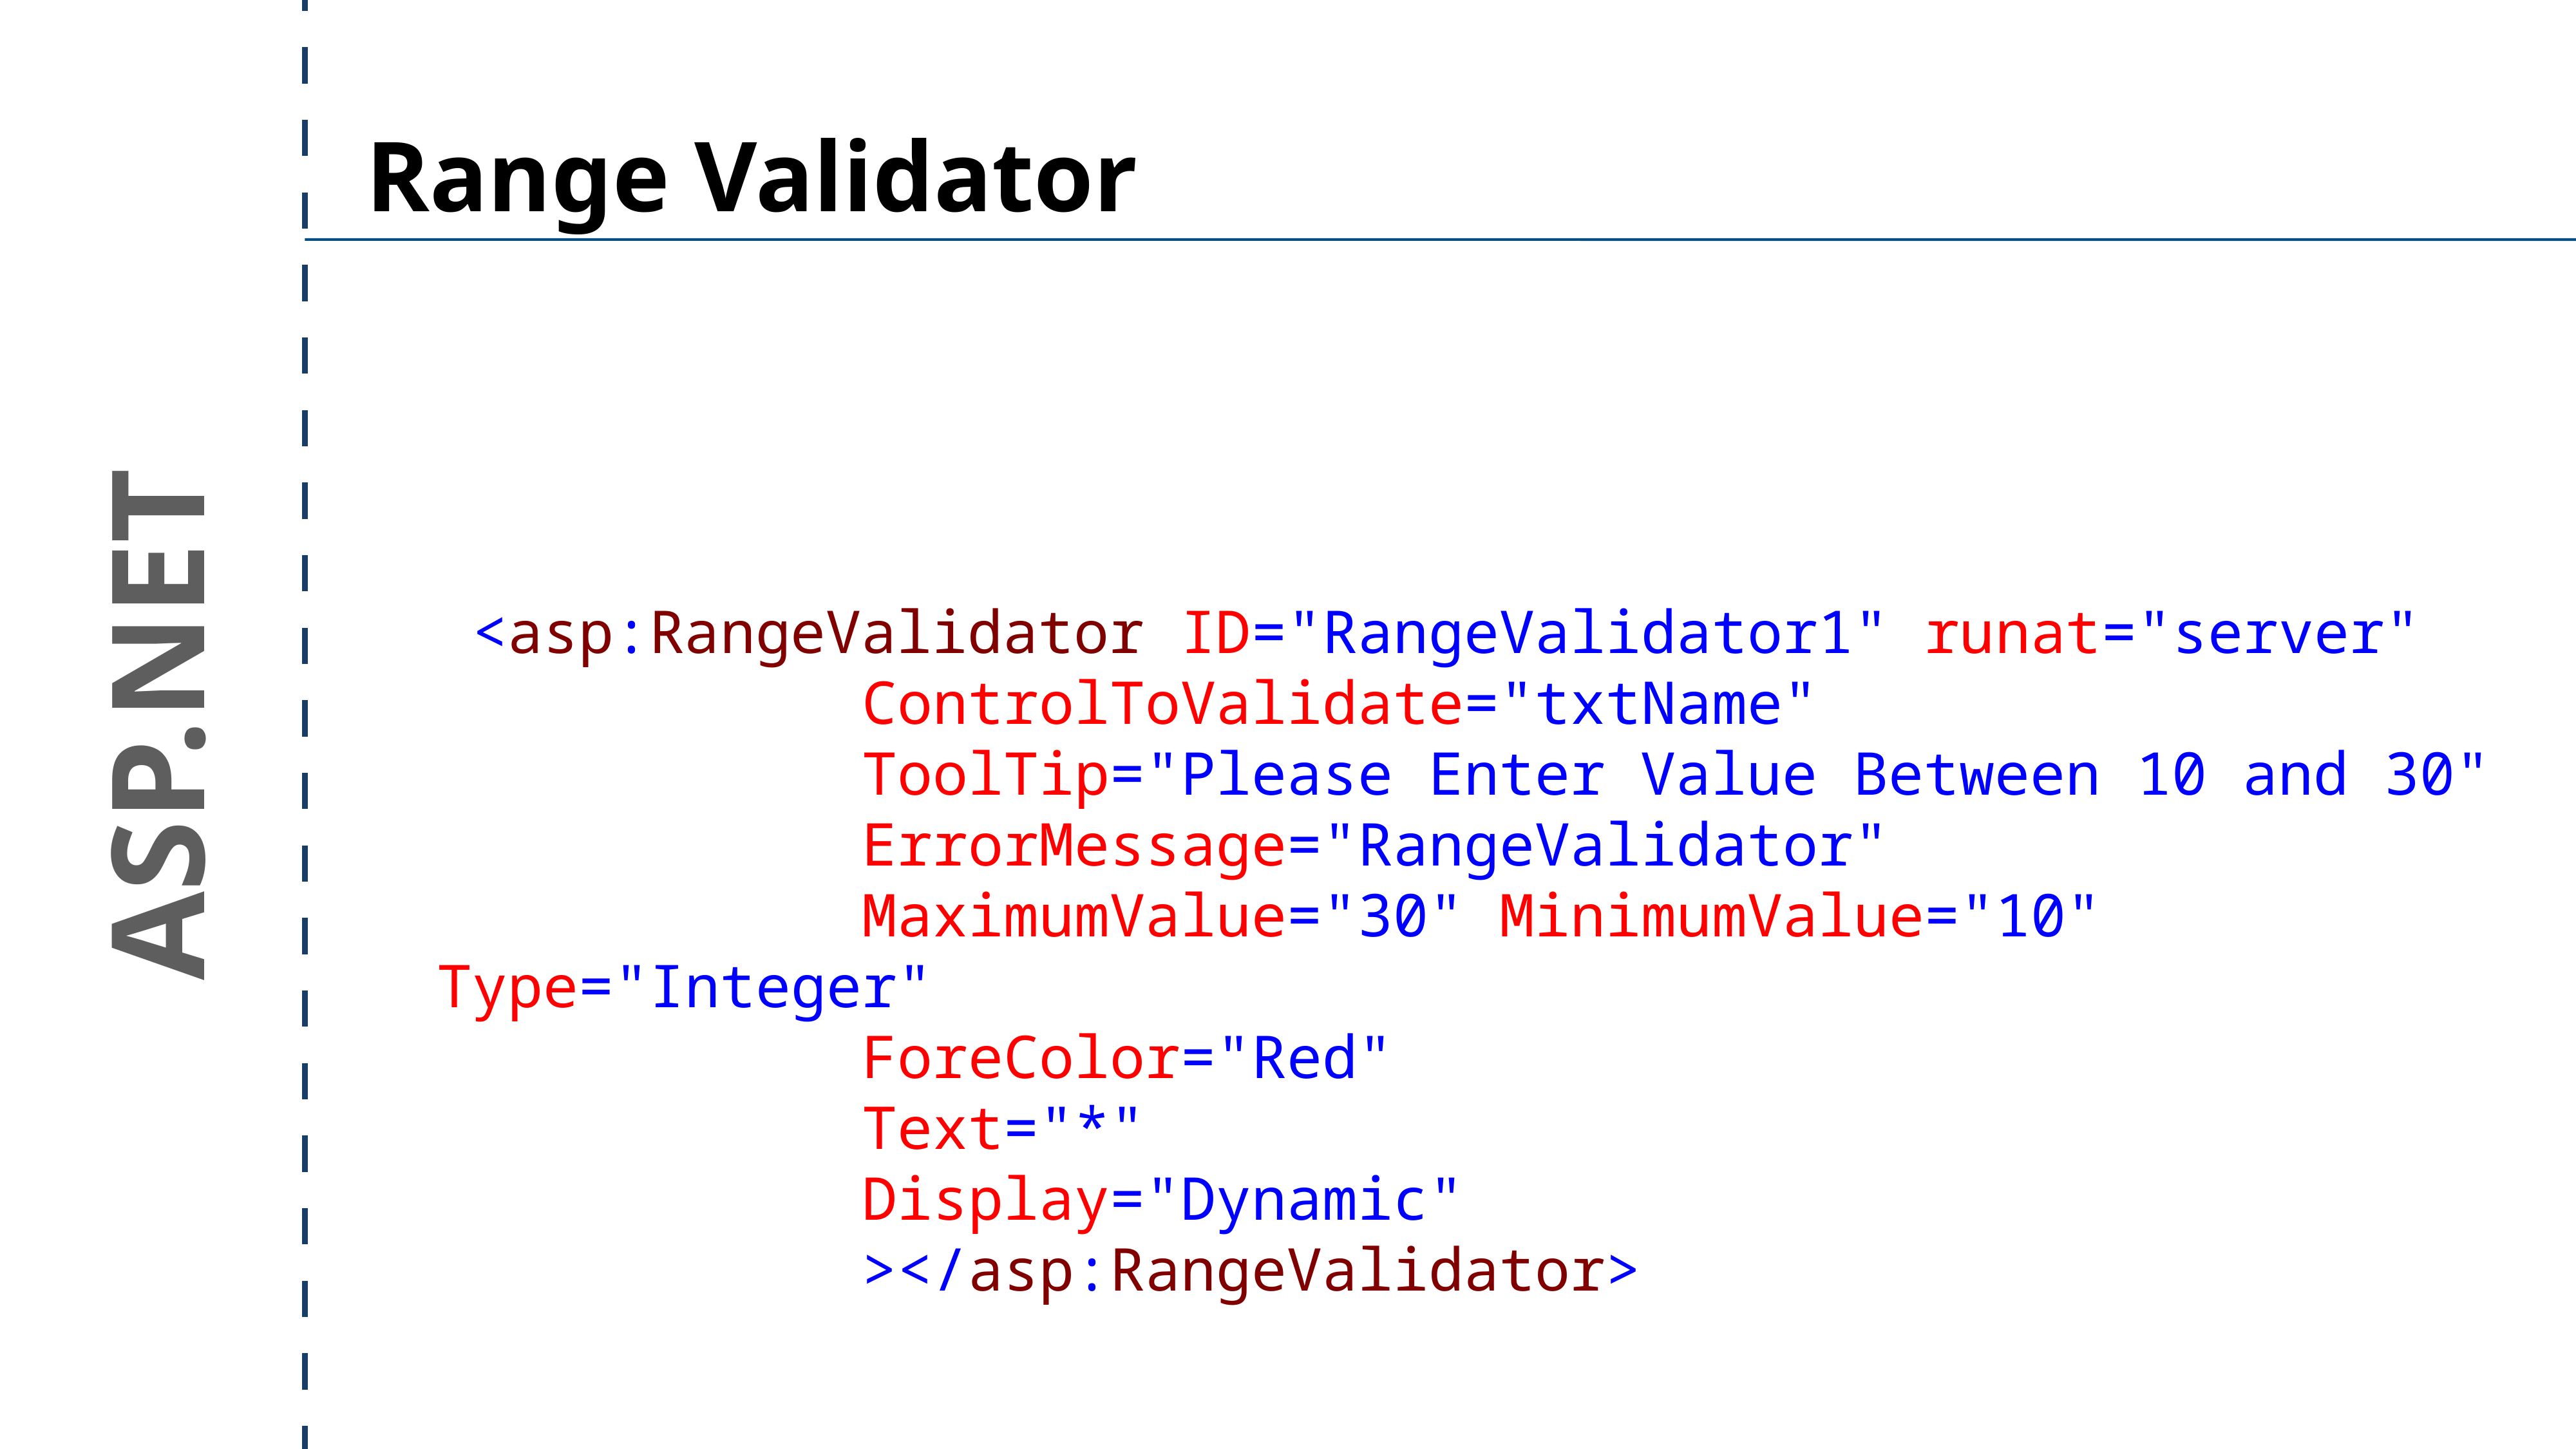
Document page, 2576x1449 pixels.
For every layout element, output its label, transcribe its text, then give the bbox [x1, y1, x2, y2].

text_box <asp:RangeValidator ID="RangeValidator1" runat="server" ControlToValidate="txtName" ToolTip="Please Enter Value Between 10 and 30" ErrorMessage="RangeValidator" MaximumValue="30" MinimumValue="10" Type="Integer" ForeColor="Red" Text="*" Display="Dynamic" ></asp:RangeValidator> [427, 589, 2568, 1307]
text_box ASP.NET [68, 460, 238, 989]
text_box Range Validator [356, 109, 1148, 236]
